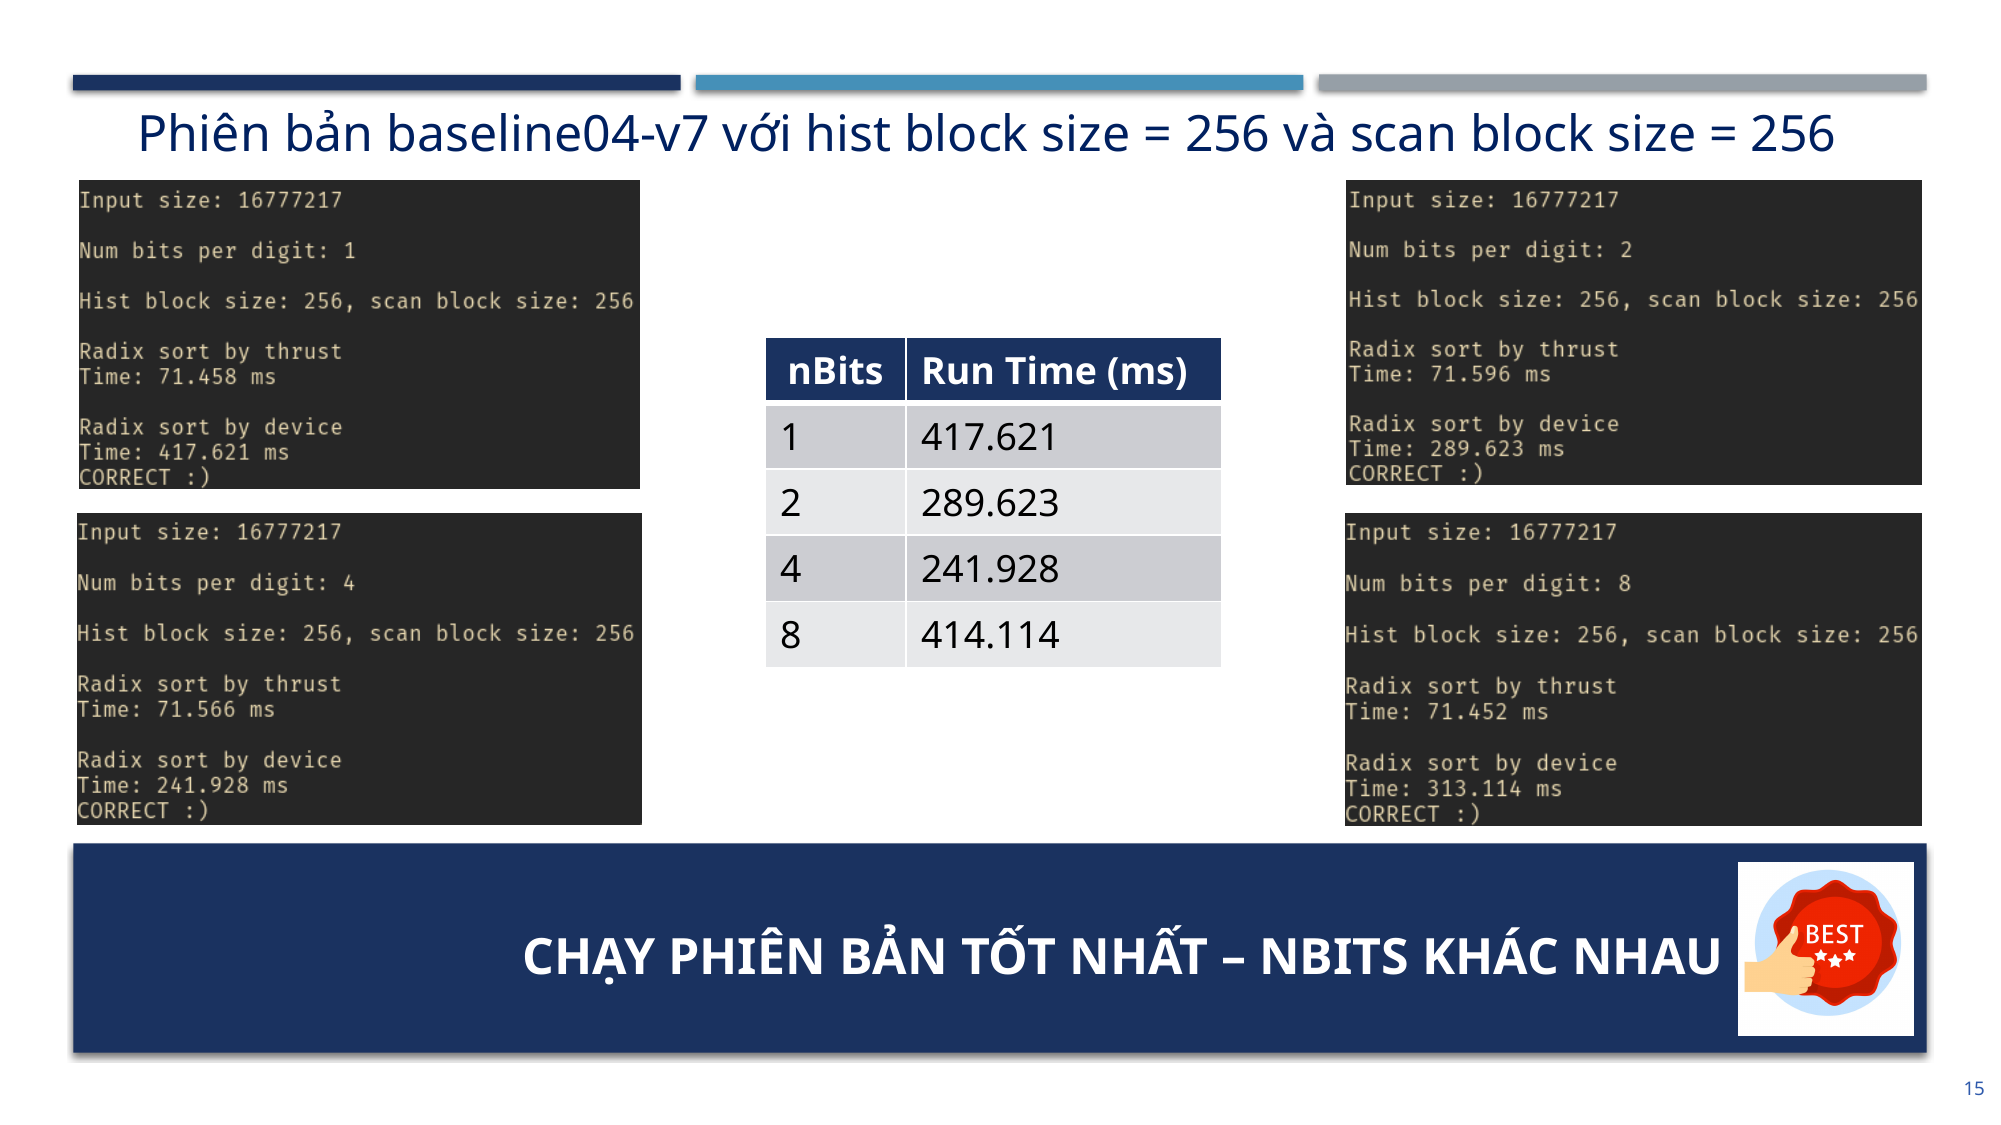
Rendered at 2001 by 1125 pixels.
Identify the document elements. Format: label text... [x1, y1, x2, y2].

title Chạy phiên bản tốt nhất – nbits khác nhau [320, 897, 1732, 1012]
table_header nBits [766, 338, 905, 400]
picture [1345, 513, 1922, 826]
picture [76, 512, 642, 825]
table_cell 289.623 [907, 470, 1221, 534]
picture [78, 180, 640, 490]
picture [1346, 180, 1923, 486]
table_cell 8 [766, 602, 905, 667]
table_cell 2 [766, 470, 905, 534]
table_header Run Time (ms) [907, 338, 1221, 400]
table_cell 414.114 [907, 602, 1221, 667]
picture [1738, 861, 1915, 1036]
table_cell 417.621 [907, 406, 1221, 468]
slide_number 15 [1827, 1059, 2000, 1120]
table_cell 4 [766, 536, 905, 601]
table_cell 241.928 [907, 536, 1221, 601]
table_cell 1 [766, 406, 905, 468]
list Phiên bản baseline04-v7 với hist block size = 256 và scan block size = 256 [61, 89, 1914, 176]
